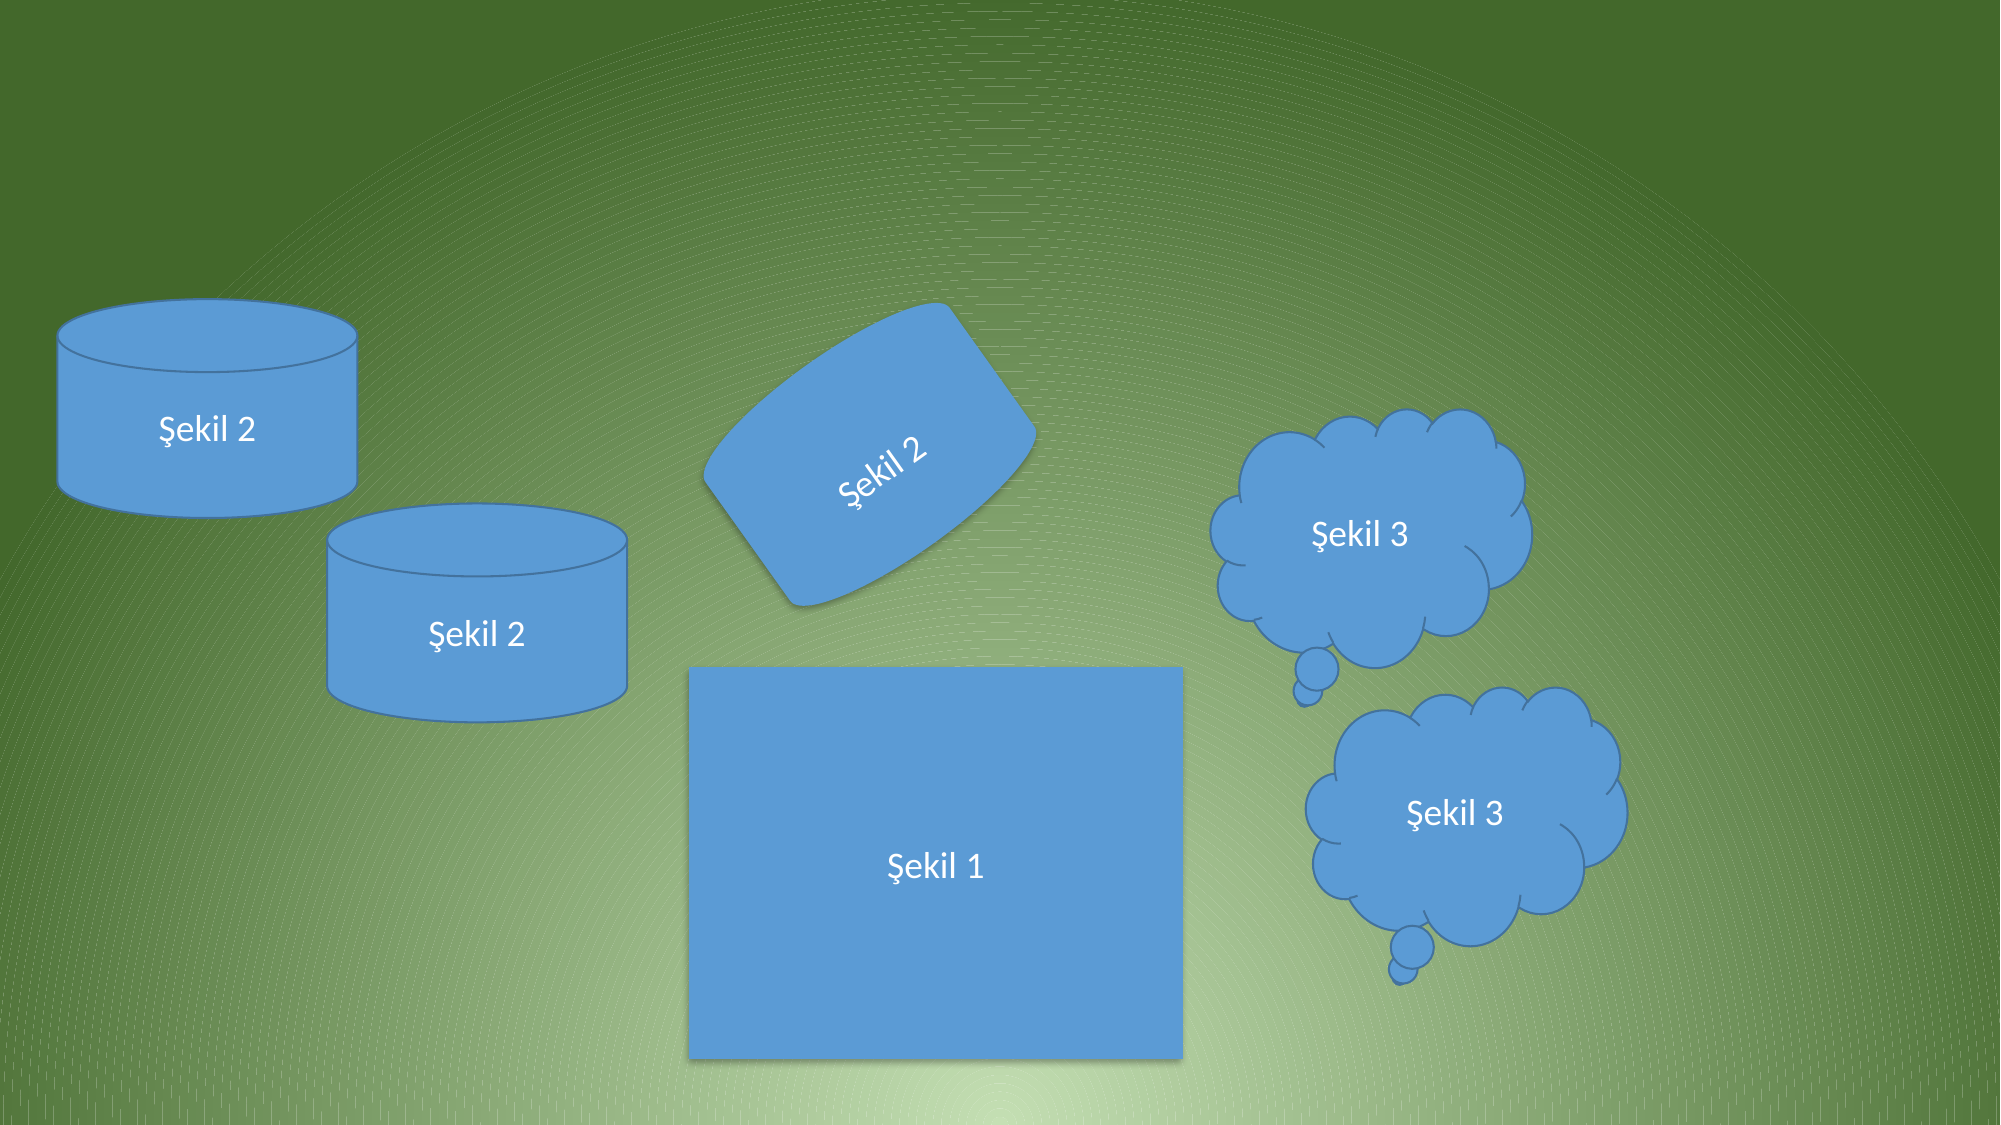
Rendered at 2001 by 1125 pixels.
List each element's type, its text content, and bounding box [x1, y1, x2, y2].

text_box Şekil 2 [702, 301, 1038, 607]
text_box Şekil 2 [326, 502, 629, 724]
text_box Şekil 2 [56, 298, 359, 520]
text_box Şekil 3 [1209, 408, 1534, 708]
text_box Şekil 1 [688, 666, 1184, 1060]
text_box Şekil 3 [1304, 686, 1629, 986]
